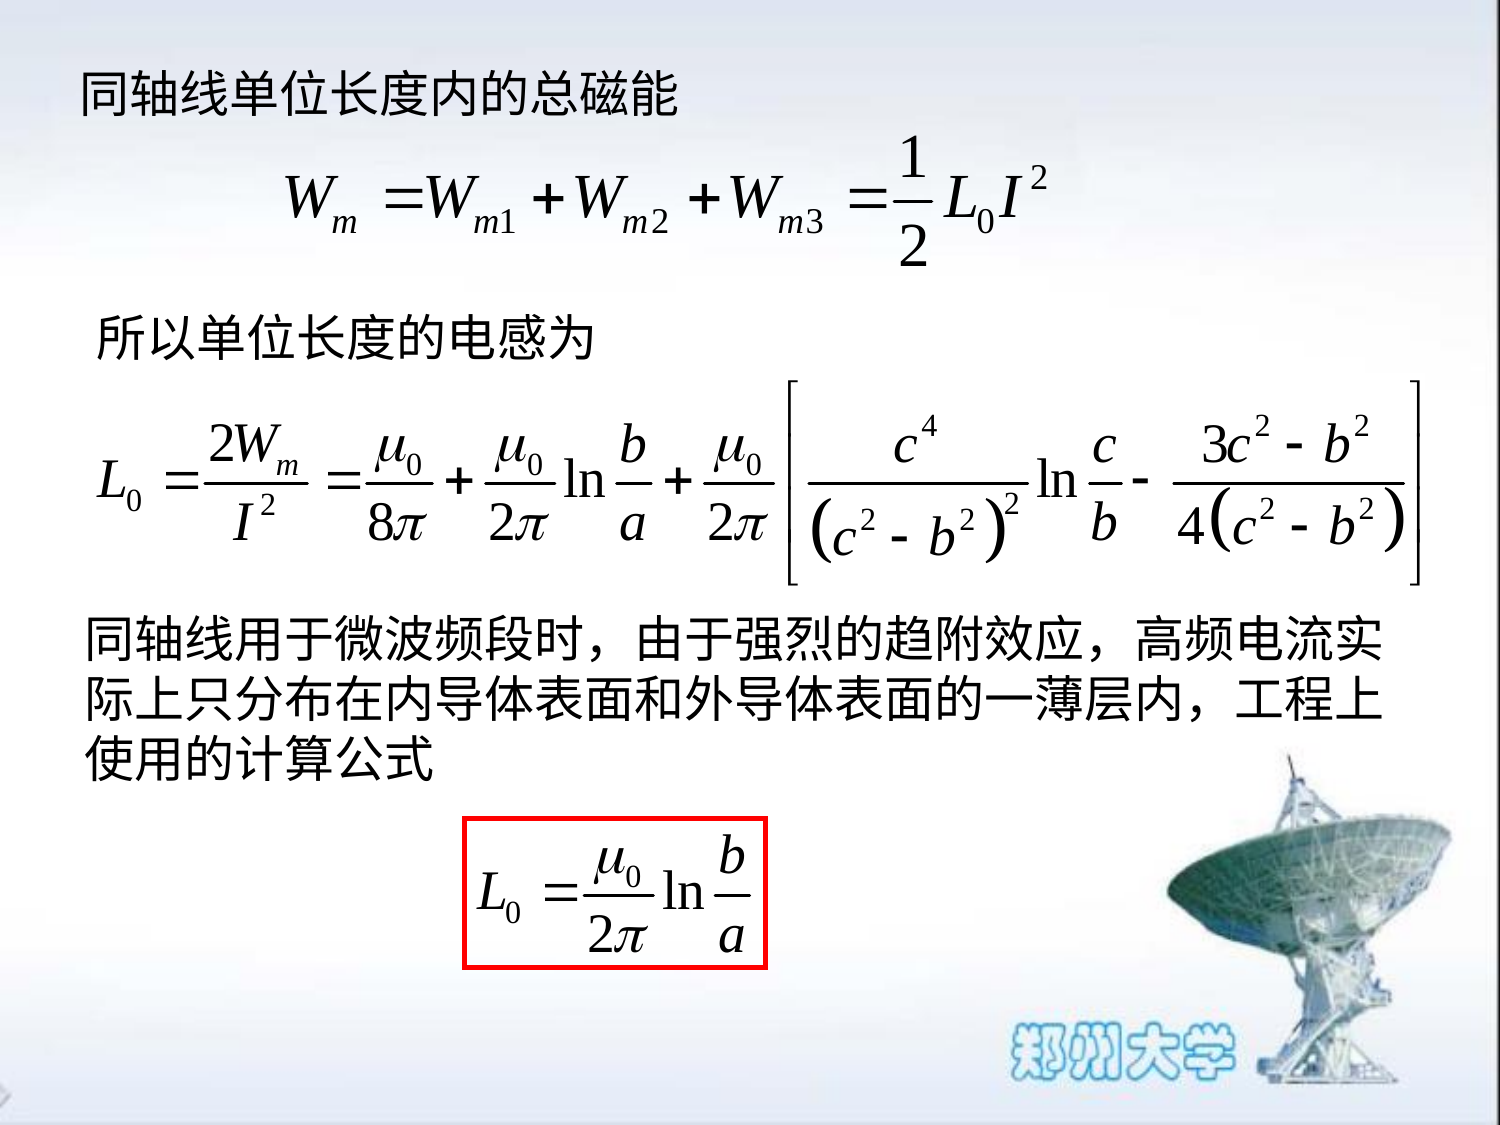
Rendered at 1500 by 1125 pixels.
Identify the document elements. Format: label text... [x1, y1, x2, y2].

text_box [277, 117, 1058, 281]
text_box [87, 366, 1440, 600]
picture [0, 0, 1500, 1125]
text_box 同轴线单位长度内的总磁能 [64, 55, 695, 131]
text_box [466, 820, 764, 965]
text_box 同轴线用于微波频段时，由于强烈的趋附效应，高频电流实际上只分布在内导体表面和外导体表面的一薄层内，工程上使用的计算公式 [69, 599, 1440, 795]
text_box 所以单位长度的电感为 [82, 298, 612, 374]
